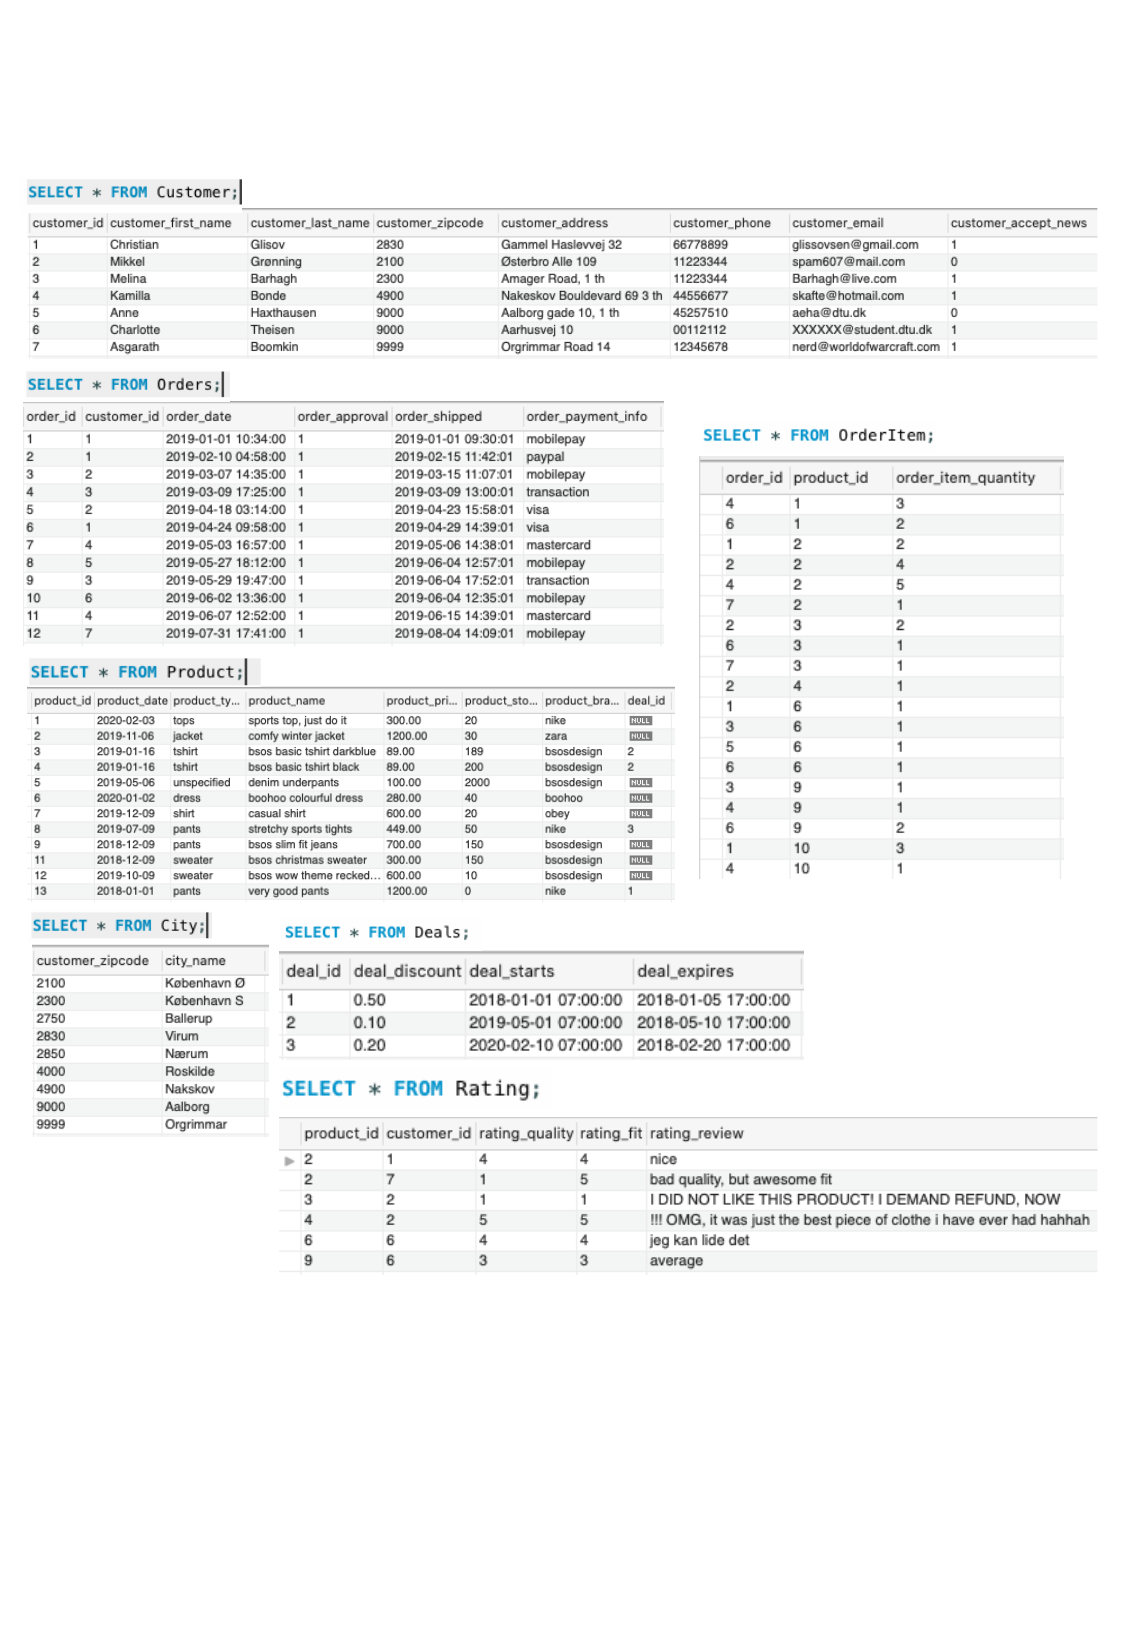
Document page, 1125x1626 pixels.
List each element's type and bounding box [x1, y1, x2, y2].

picture [279, 1117, 1098, 1275]
picture [702, 422, 936, 452]
picture [19, 177, 1098, 359]
picture [279, 1068, 552, 1109]
picture [27, 656, 675, 902]
picture [699, 456, 1064, 879]
picture [32, 944, 269, 1137]
picture [279, 917, 804, 1060]
picture [23, 368, 664, 646]
picture [28, 910, 212, 942]
